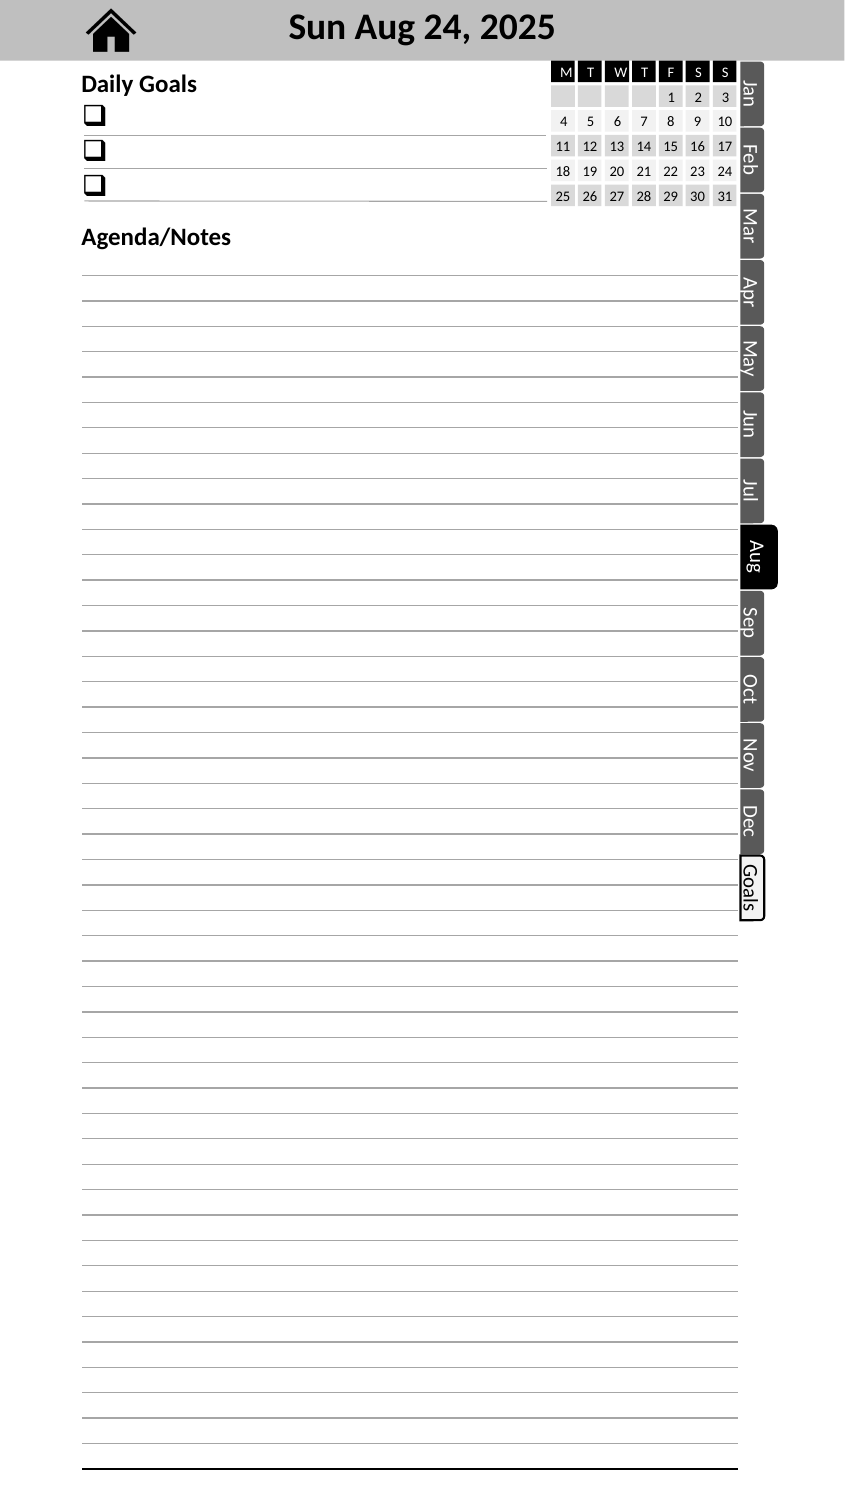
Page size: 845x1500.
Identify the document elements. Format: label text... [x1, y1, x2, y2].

picture [82, 1, 140, 59]
list Sun Aug 24, 2025 [190, 0, 655, 61]
